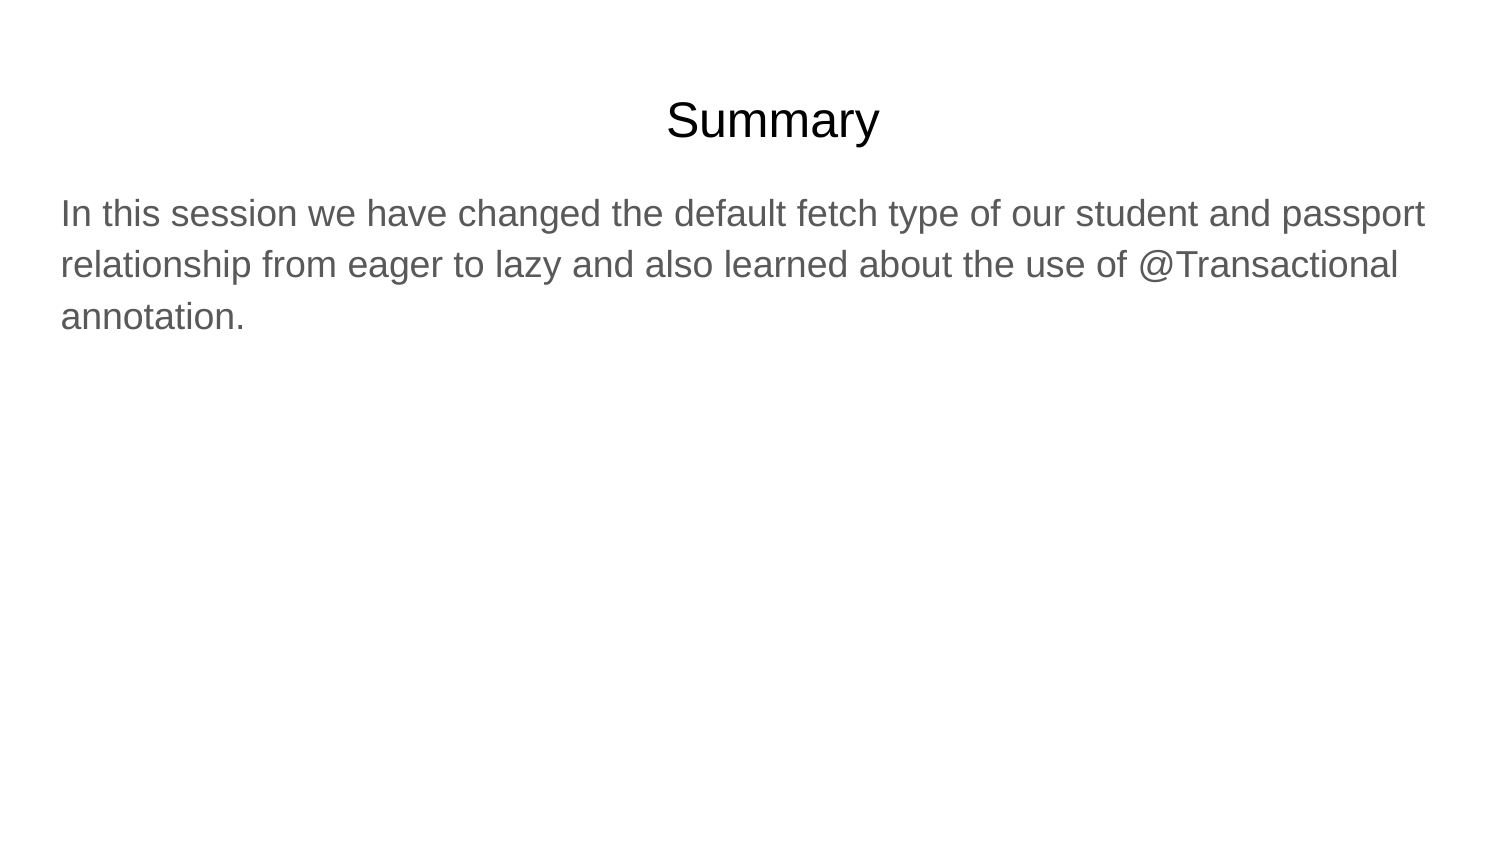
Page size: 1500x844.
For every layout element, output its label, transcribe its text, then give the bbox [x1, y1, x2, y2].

list In this session we have changed the default fetch type of our student and passport relationship from eager to lazy and also learned about the use of @Transactional annotation. [45, 166, 1455, 728]
title Summary [51, 72, 1449, 166]
